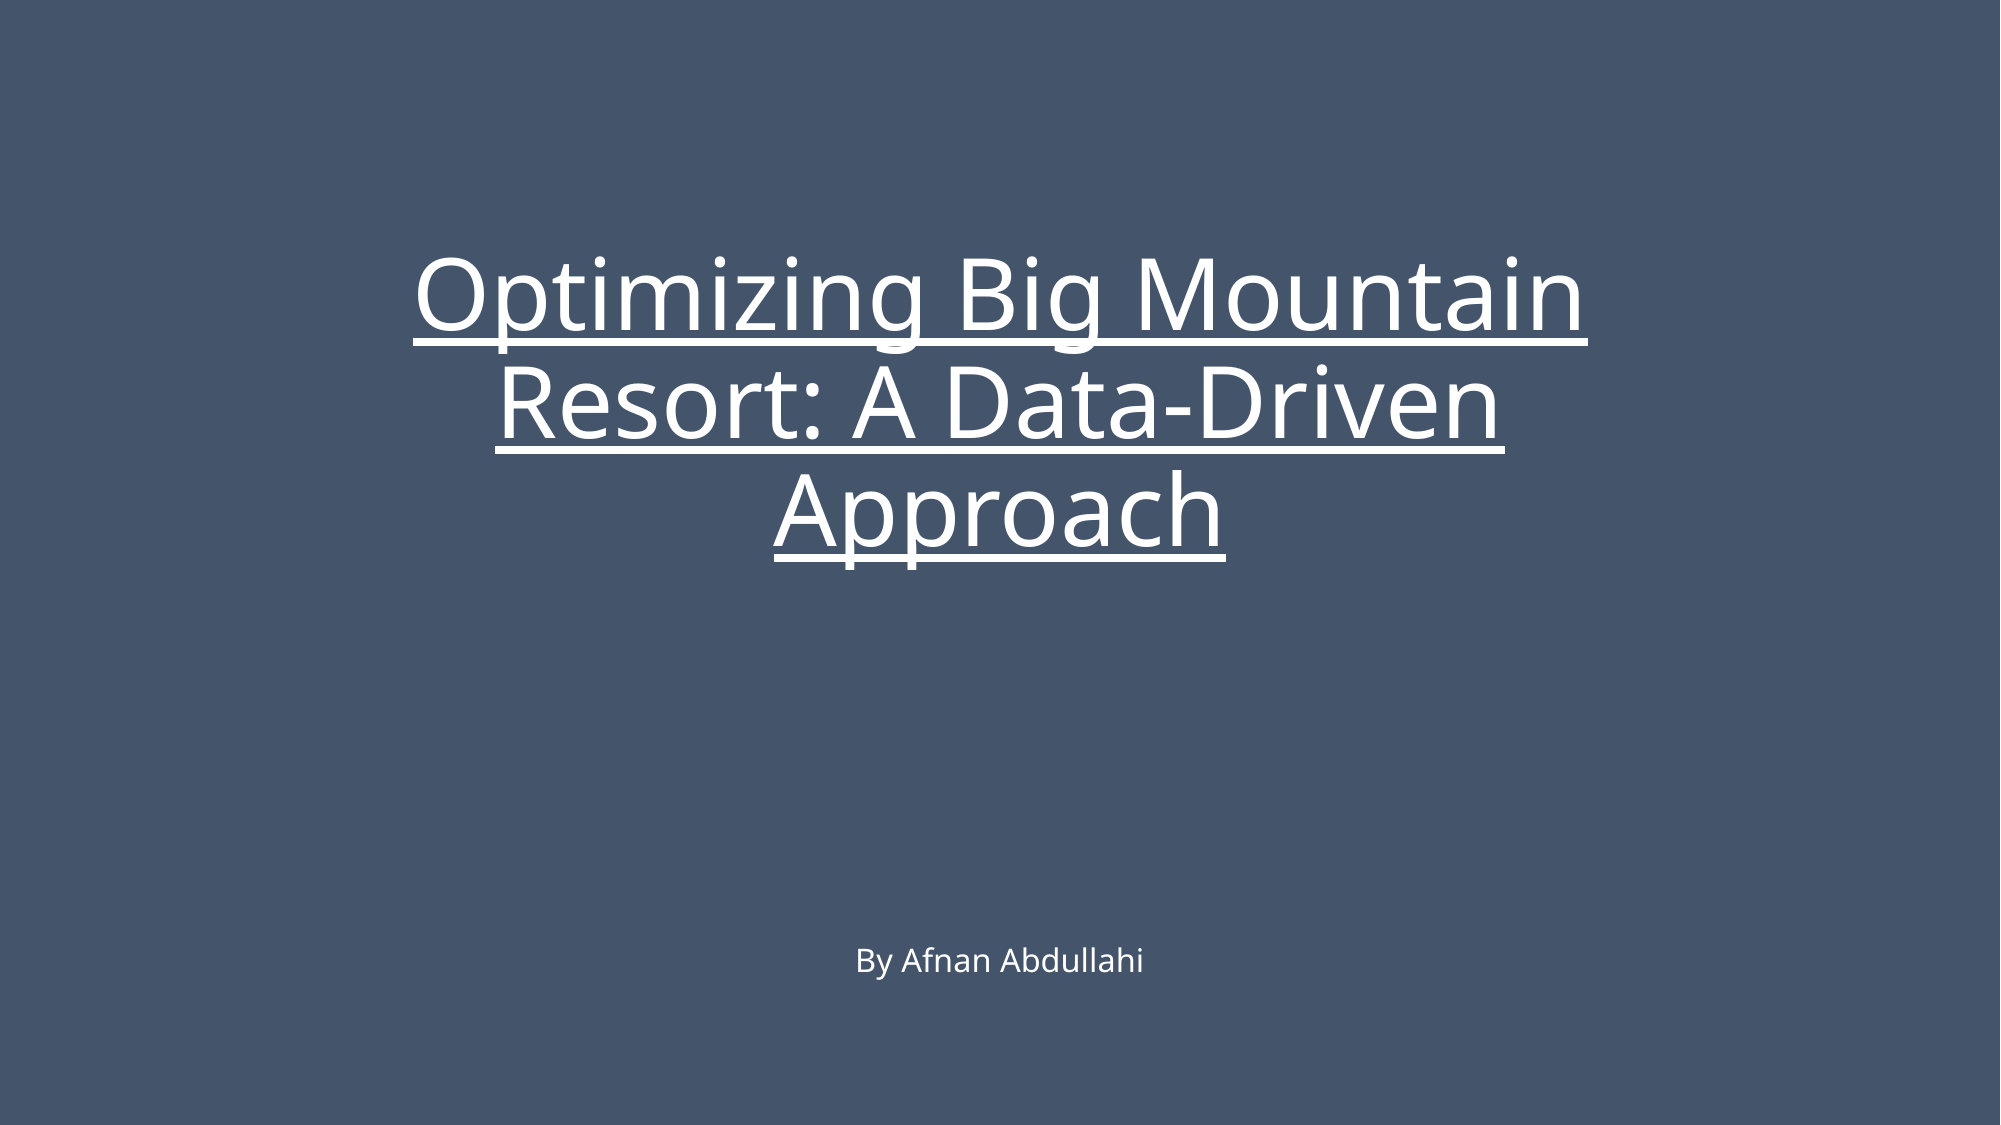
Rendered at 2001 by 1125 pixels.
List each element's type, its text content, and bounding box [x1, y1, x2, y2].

title Optimizing Big Mountain Resort: A Data-Driven Approach [249, 184, 1750, 576]
subtitle By Afnan Abdullahi [690, 935, 1310, 1101]
